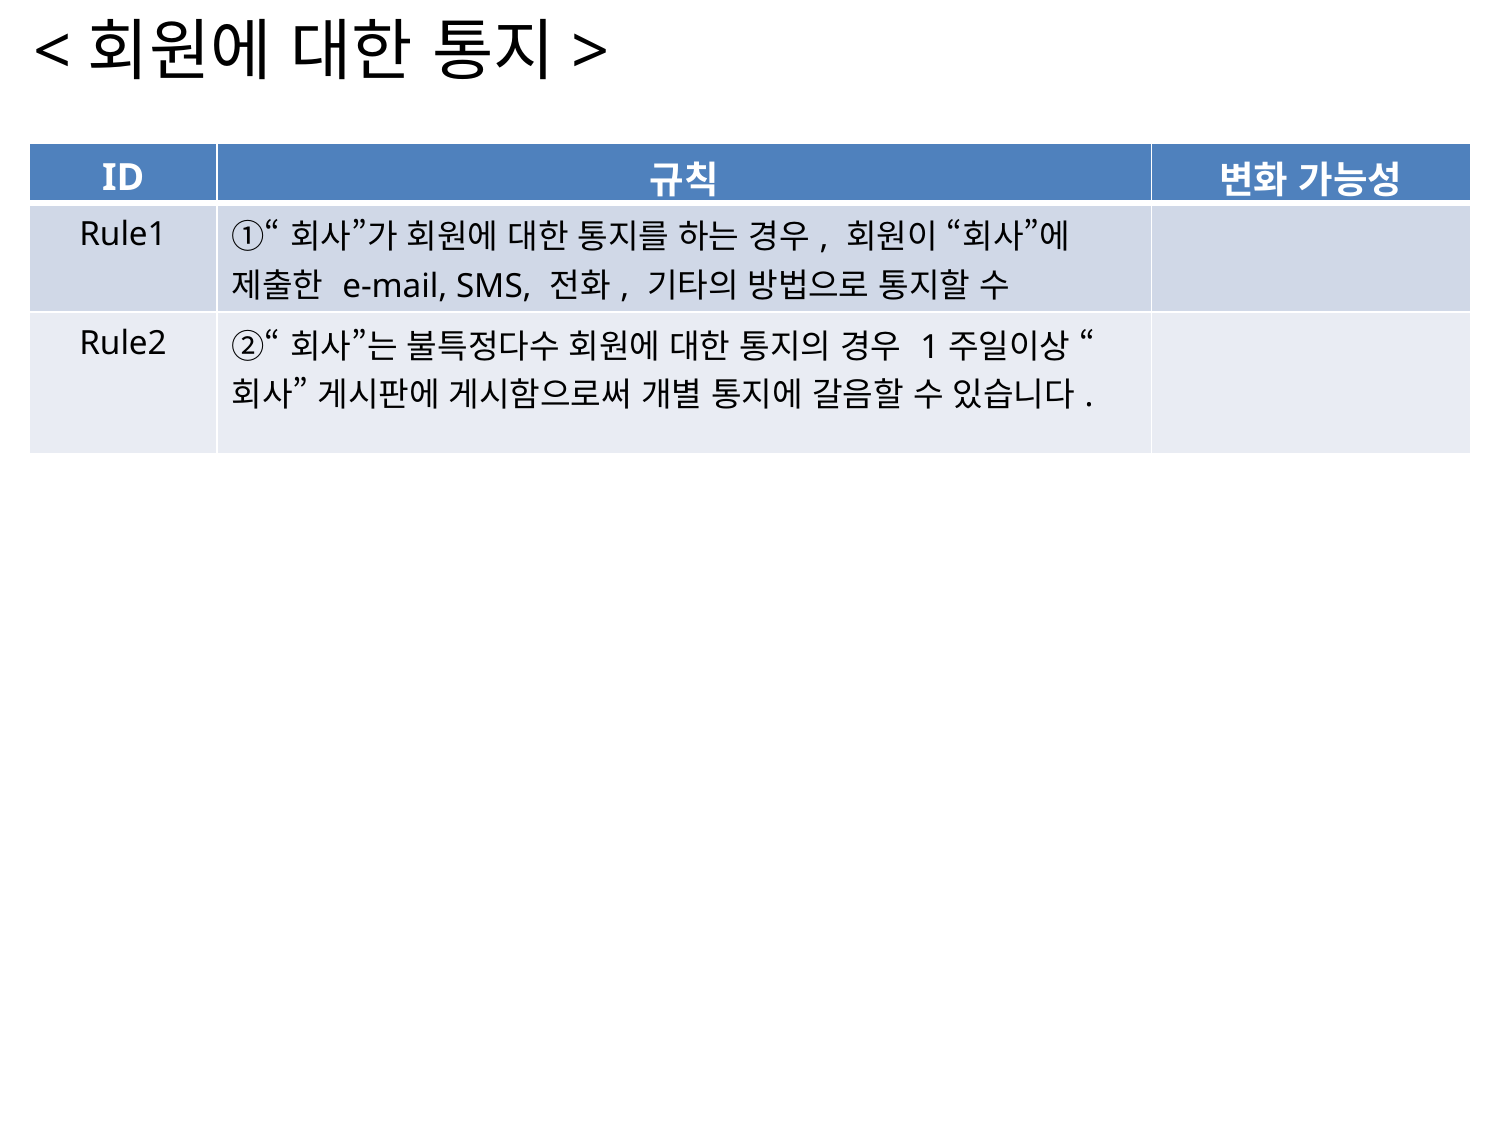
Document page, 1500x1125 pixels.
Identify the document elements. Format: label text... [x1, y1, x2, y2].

table_cell [1152, 206, 1470, 311]
table_cell [1152, 313, 1470, 453]
table_cell Rule2 [30, 313, 216, 453]
text_box <회원에 대한 통지> [18, 0, 625, 95]
table_cell ②“회사”는 불특정다수 회원에 대한 통지의 경우 1주일이상 “회사” 게시판에 게시함으로써 개별 통지에 갈음할 수 있습니다. [218, 313, 1151, 453]
table_header ID [30, 144, 216, 200]
table_header 변화 가능성 [1152, 144, 1470, 200]
table_header 규칙 [218, 144, 1151, 200]
table_cell ①“회사”가 회원에 대한 통지를 하는 경우, 회원이 “회사”에 제출한 e-mail, SMS, 전화, 기타의 방법으로 통지할 수 있습니다. [218, 206, 1151, 311]
table_cell Rule1 [30, 206, 216, 311]
